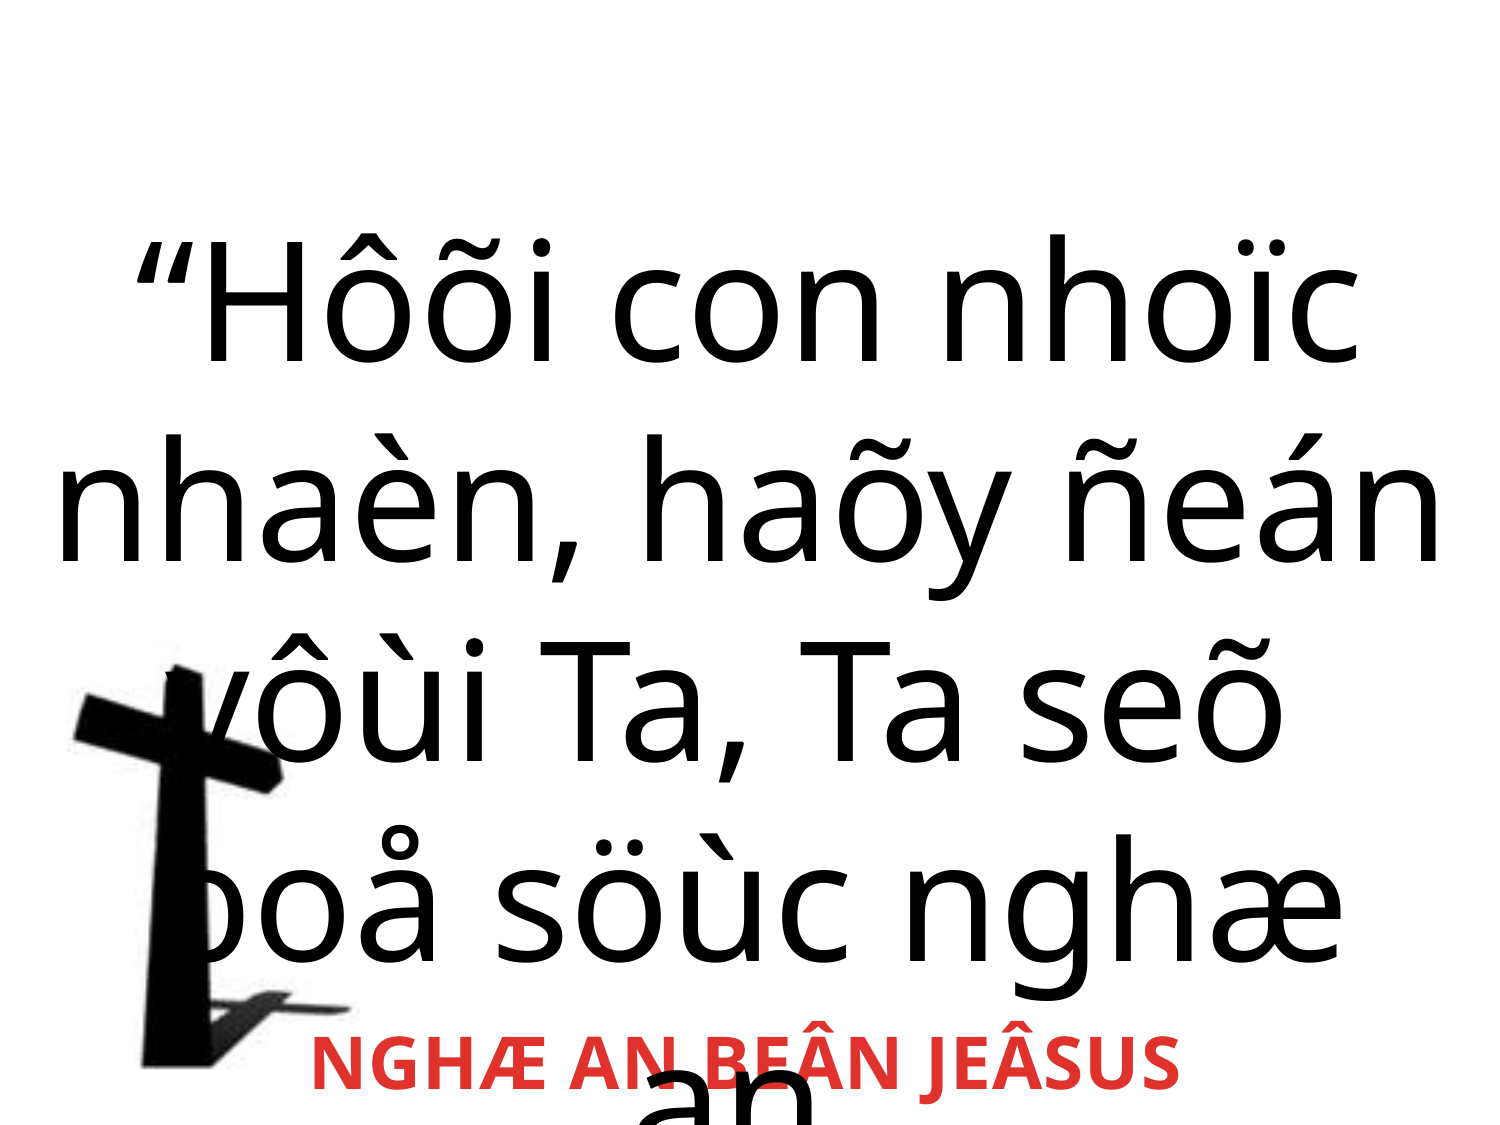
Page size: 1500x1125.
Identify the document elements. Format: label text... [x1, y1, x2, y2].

picture [1, 813, 425, 1123]
text_box NGHÆ AN BEÂN JEÂSUS [137, 1008, 1354, 1125]
text_box “Hôõi con nhoïc nhaèn, haõy ñeán vôùi Ta, Ta seõ boå söùc nghæ an. [0, 187, 1500, 813]
